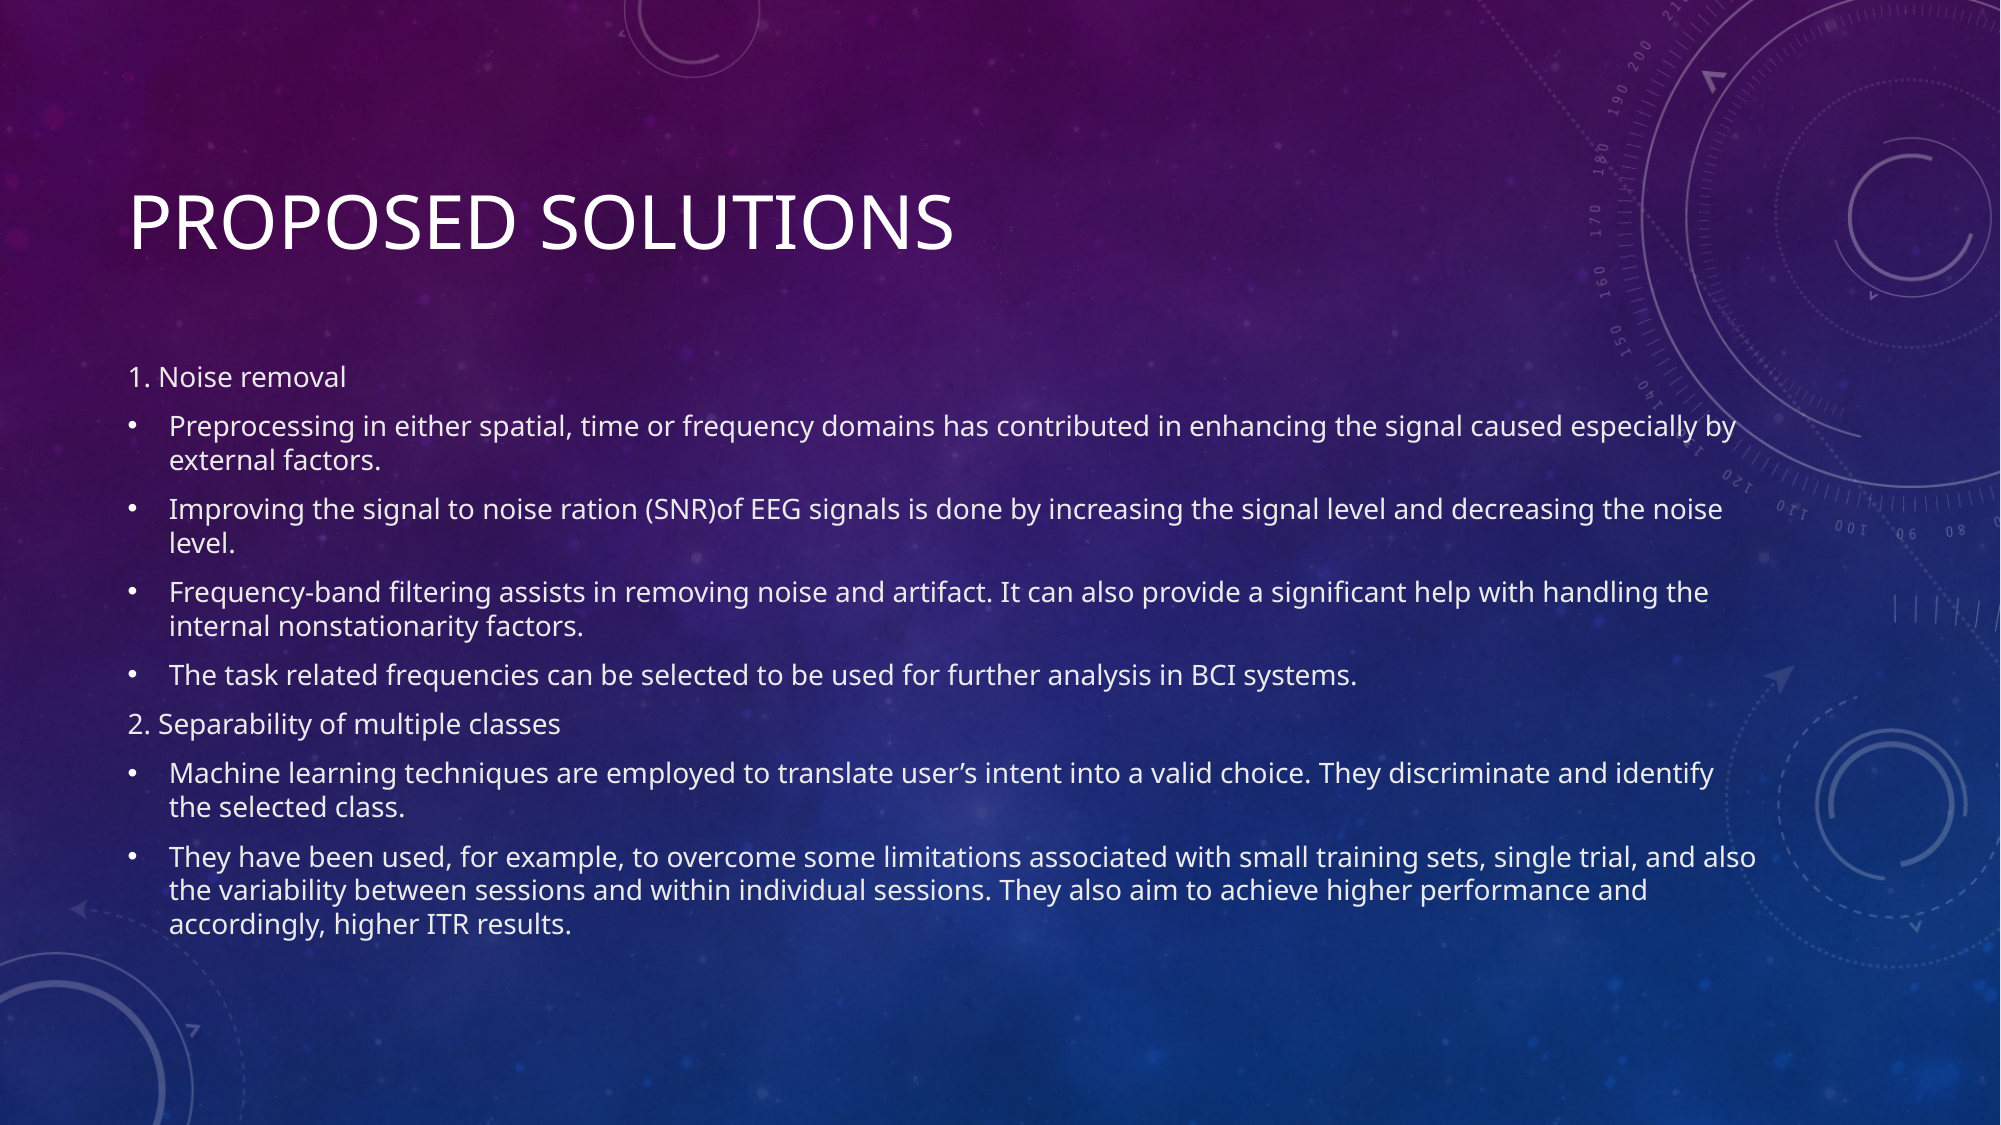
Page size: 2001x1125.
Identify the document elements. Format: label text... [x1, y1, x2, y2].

picture [0, 0, 2001, 1125]
list 1. Noise removal Preprocessing in either spatial, time or frequency domains has contributed in enhancing the signal caused especially by external factors. Improving the signal to noise ration (SNR)of EEG signals is done by increasing the signal level and decreasing the noise level. Frequency-band filtering assists in removing noise and artifact. It can also provide a significant help with handling the internal nonstationarity factors. The task related frequencies can be selected to be used for further analysis in BCI systems. 2. Separability of multiple classes Machine learning techniques are employed to translate user’s intent into a valid choice. They discriminate and identify the selected class. They have been used, for example, to overcome some limitations associated with small training sets, single trial, and also the variability between sessions and within individual sessions. They also aim to achieve higher performance and accordingly, higher ITR results. [112, 351, 1775, 950]
title Proposed solutions [112, 99, 1775, 339]
